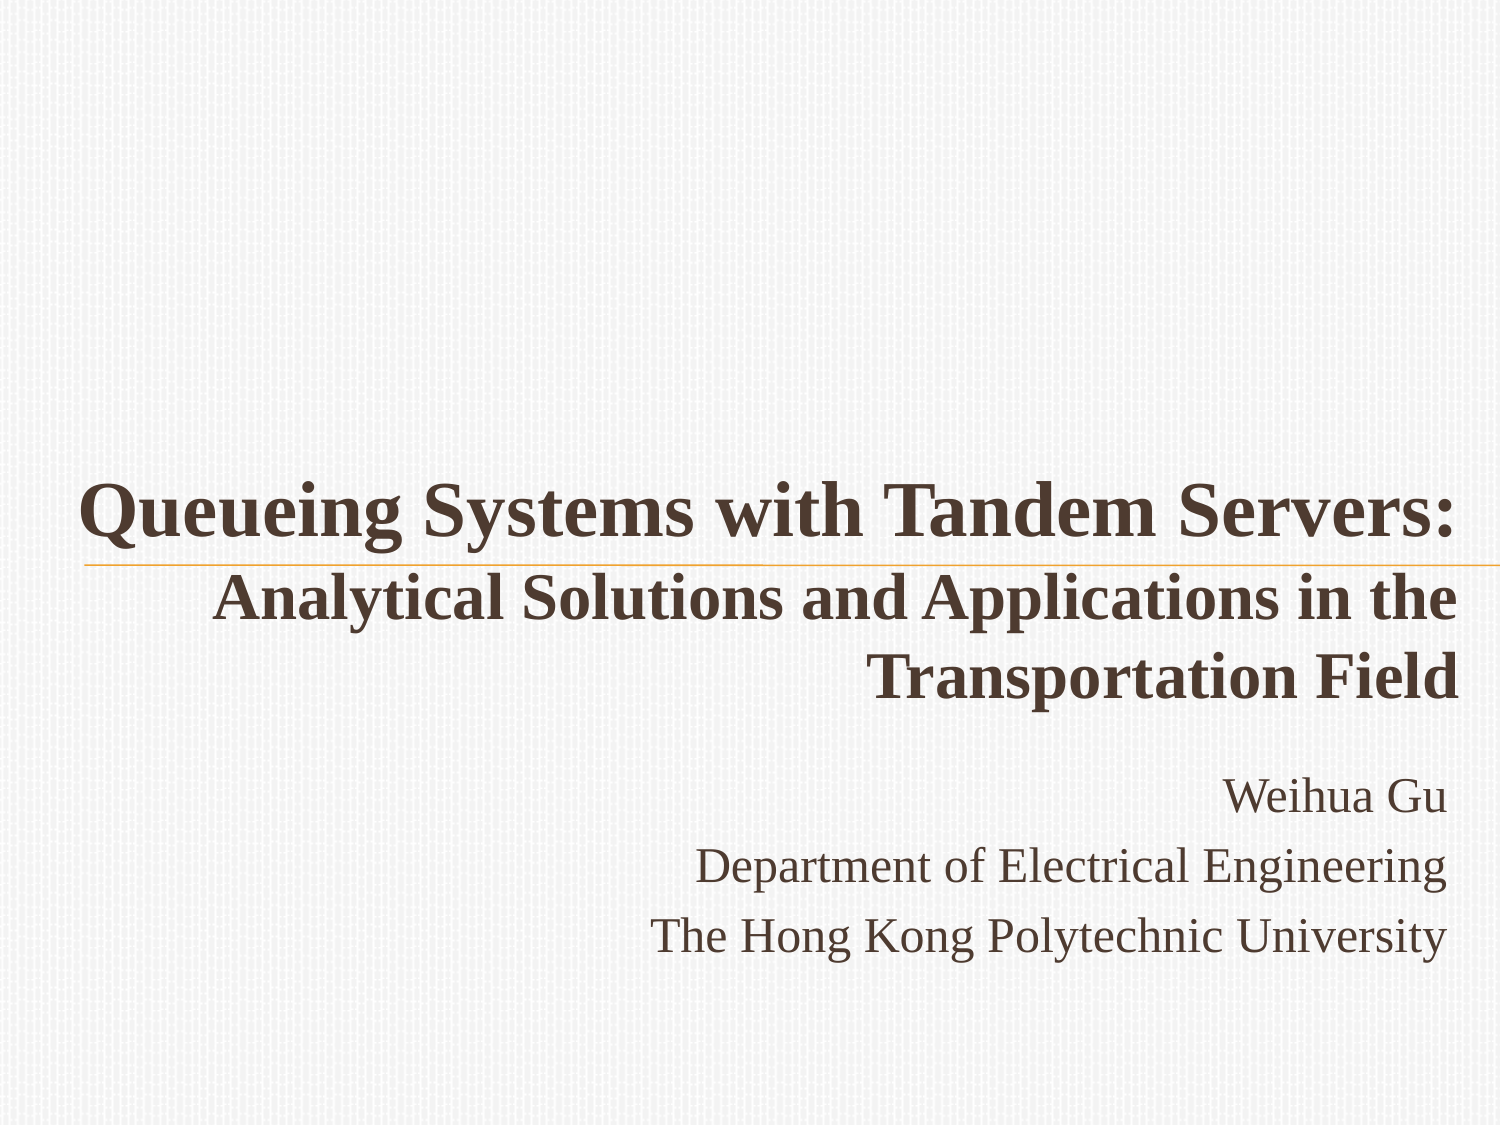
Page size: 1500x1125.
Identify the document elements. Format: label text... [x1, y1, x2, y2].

list Weihua Gu Department of Electrical Engineering The Hong Kong Polytechnic University [75, 713, 1463, 1038]
title Queueing Systems with Tandem Servers: Analytical Solutions and Applications in the Transportation Field [50, 450, 1475, 713]
